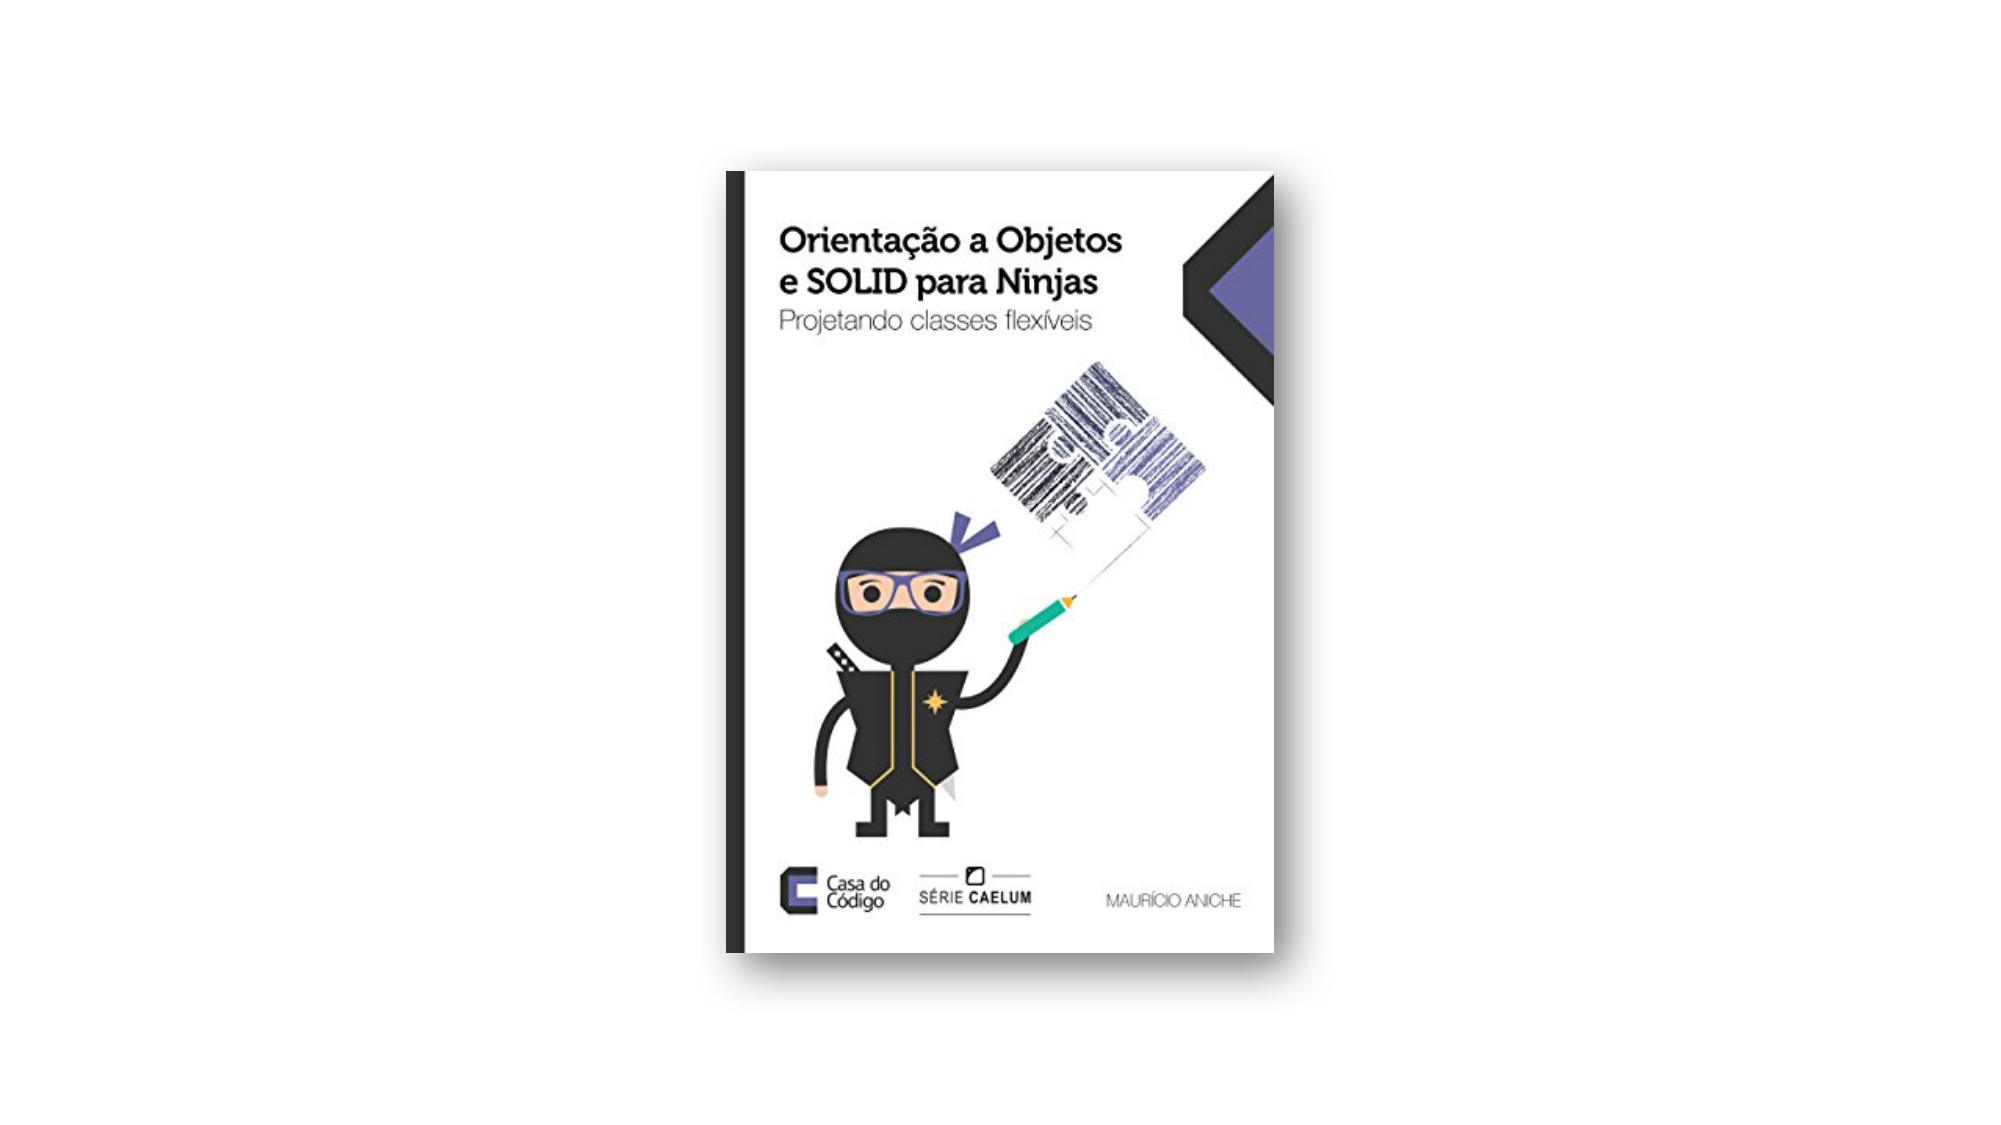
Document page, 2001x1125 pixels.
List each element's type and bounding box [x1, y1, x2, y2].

picture [726, 171, 1274, 954]
